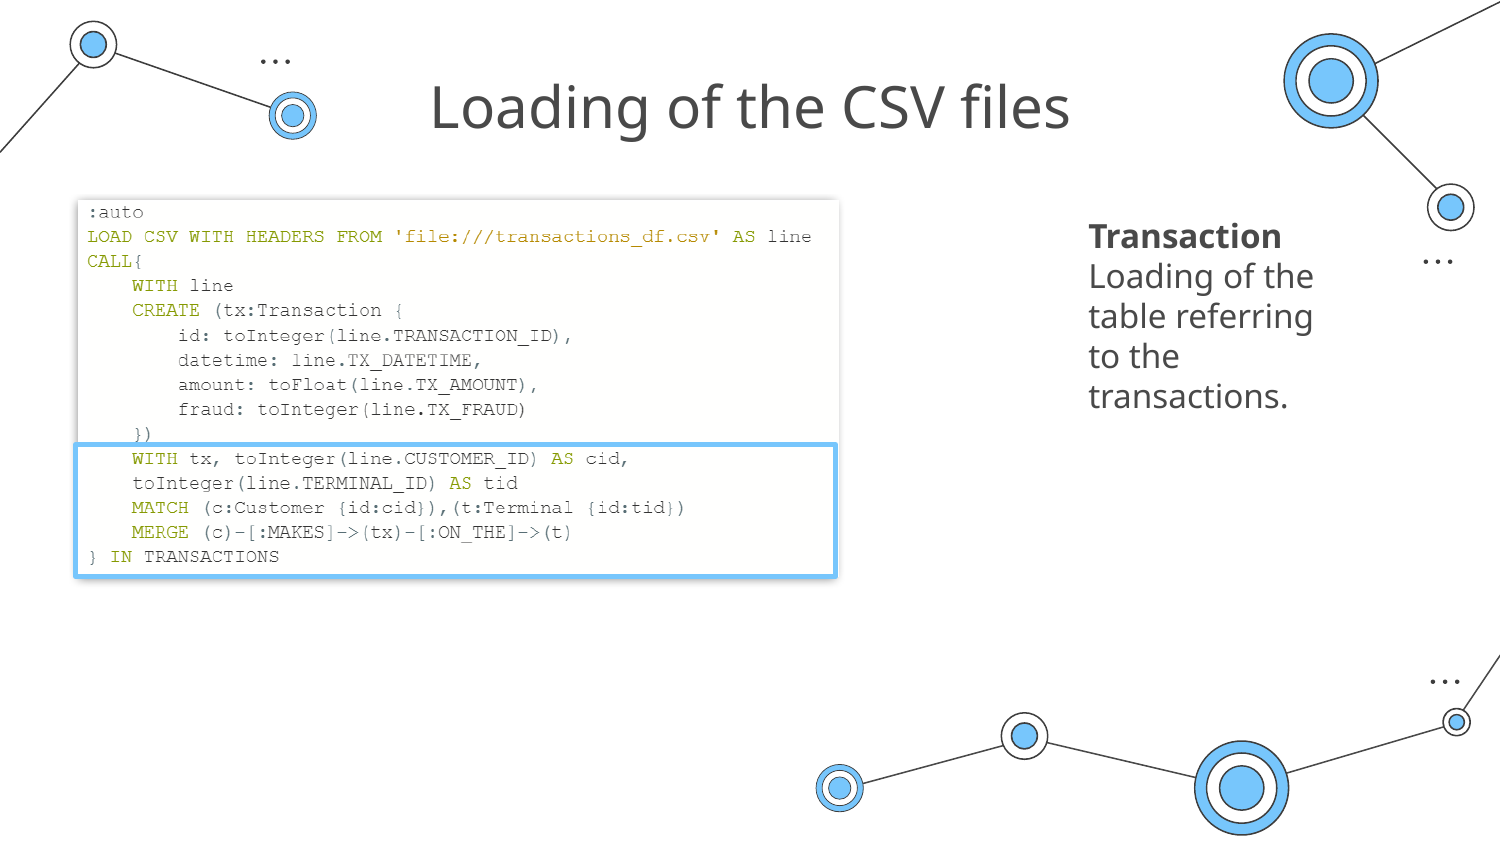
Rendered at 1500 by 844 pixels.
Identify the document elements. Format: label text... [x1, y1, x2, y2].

subtitle Transaction Loading of the table referring to the transactions. [1073, 200, 1354, 681]
title Loading of the CSV files [208, 55, 1293, 146]
picture [78, 200, 839, 577]
